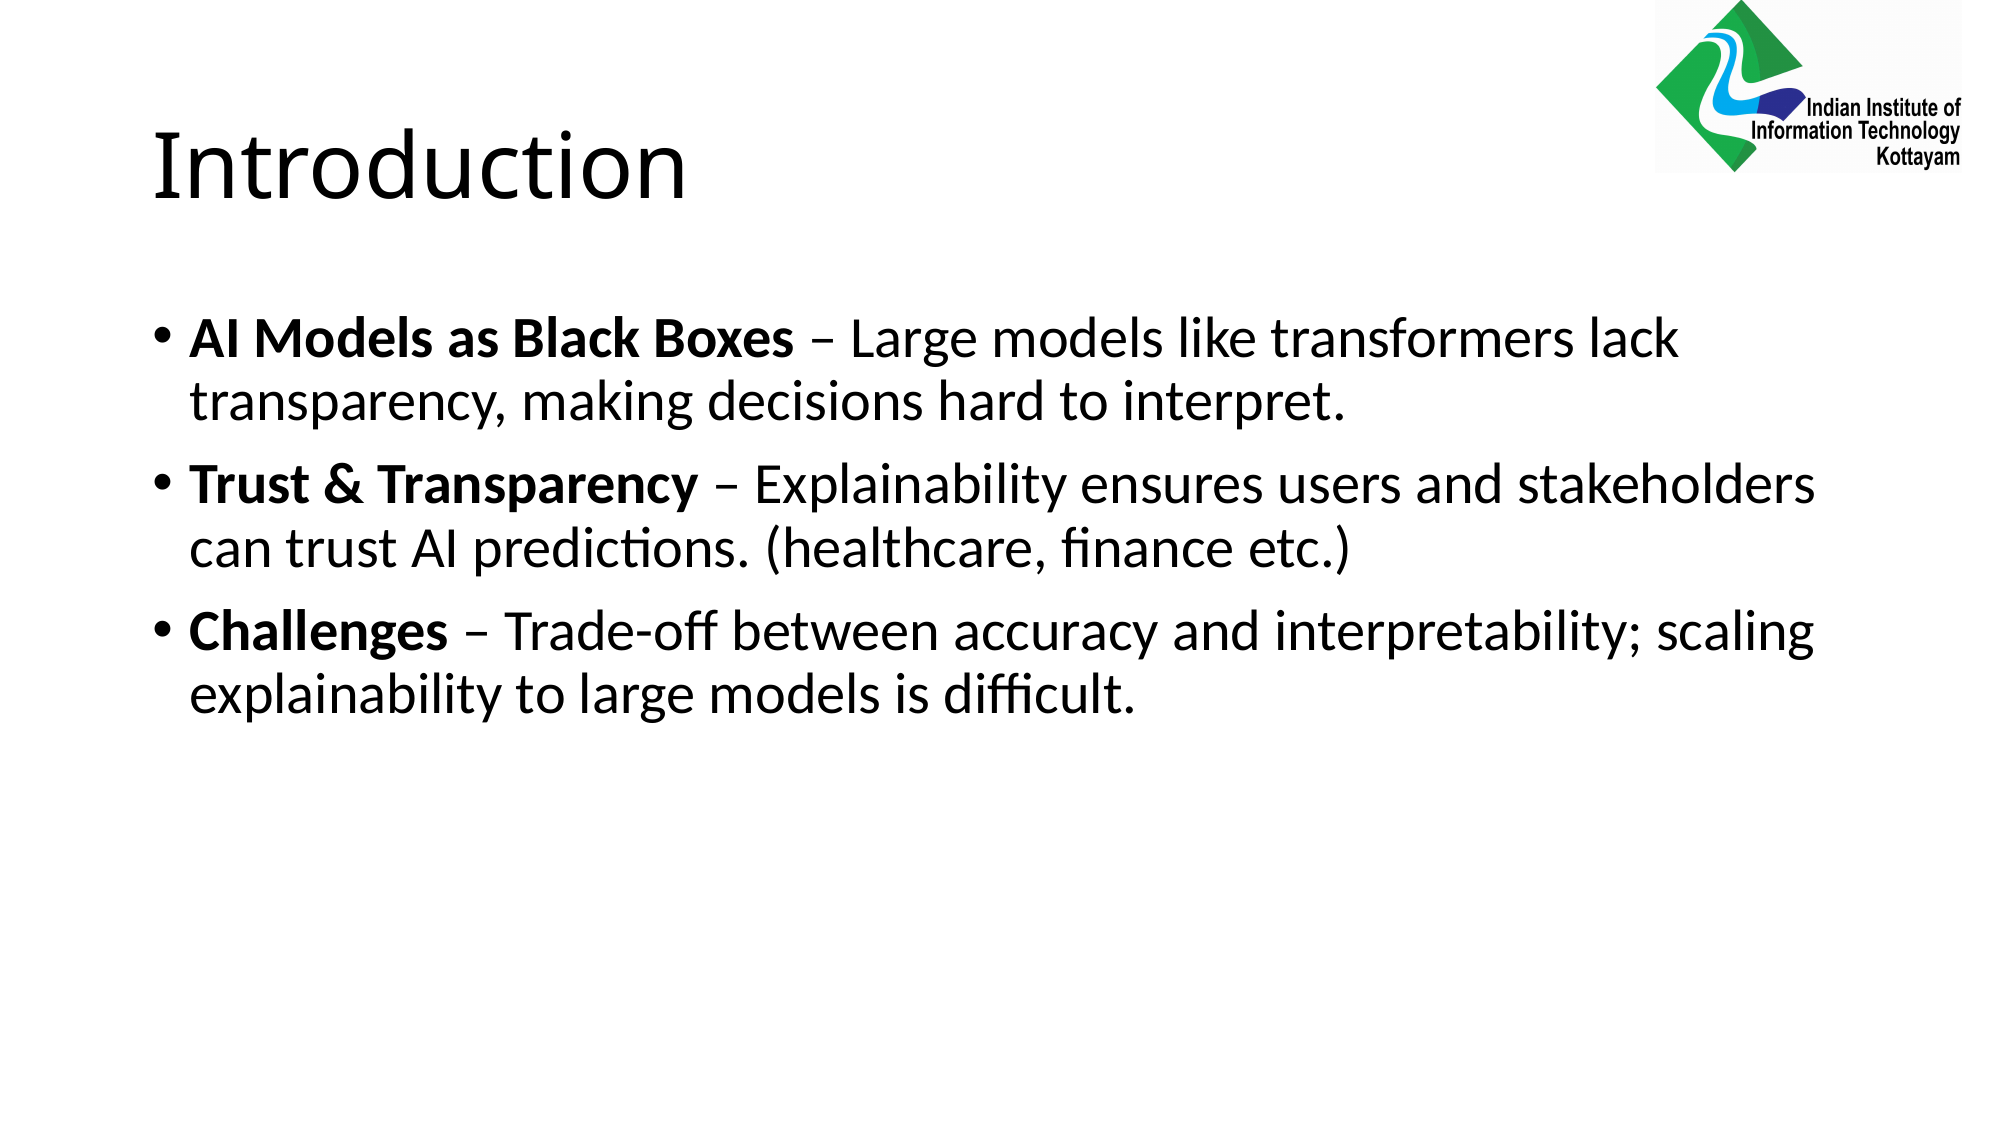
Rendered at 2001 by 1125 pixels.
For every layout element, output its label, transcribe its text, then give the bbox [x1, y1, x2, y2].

list AI Models as Black Boxes – Large models like transformers lack transparency, making decisions hard to interpret. Trust & Transparency – Explainability ensures users and stakeholders can trust AI predictions. (healthcare, finance etc.) Challenges – Trade-off between accuracy and interpretability; scaling explainability to large models is difficult. [137, 299, 1863, 1014]
title Introduction [137, 59, 1863, 278]
picture [1655, 0, 1962, 173]
